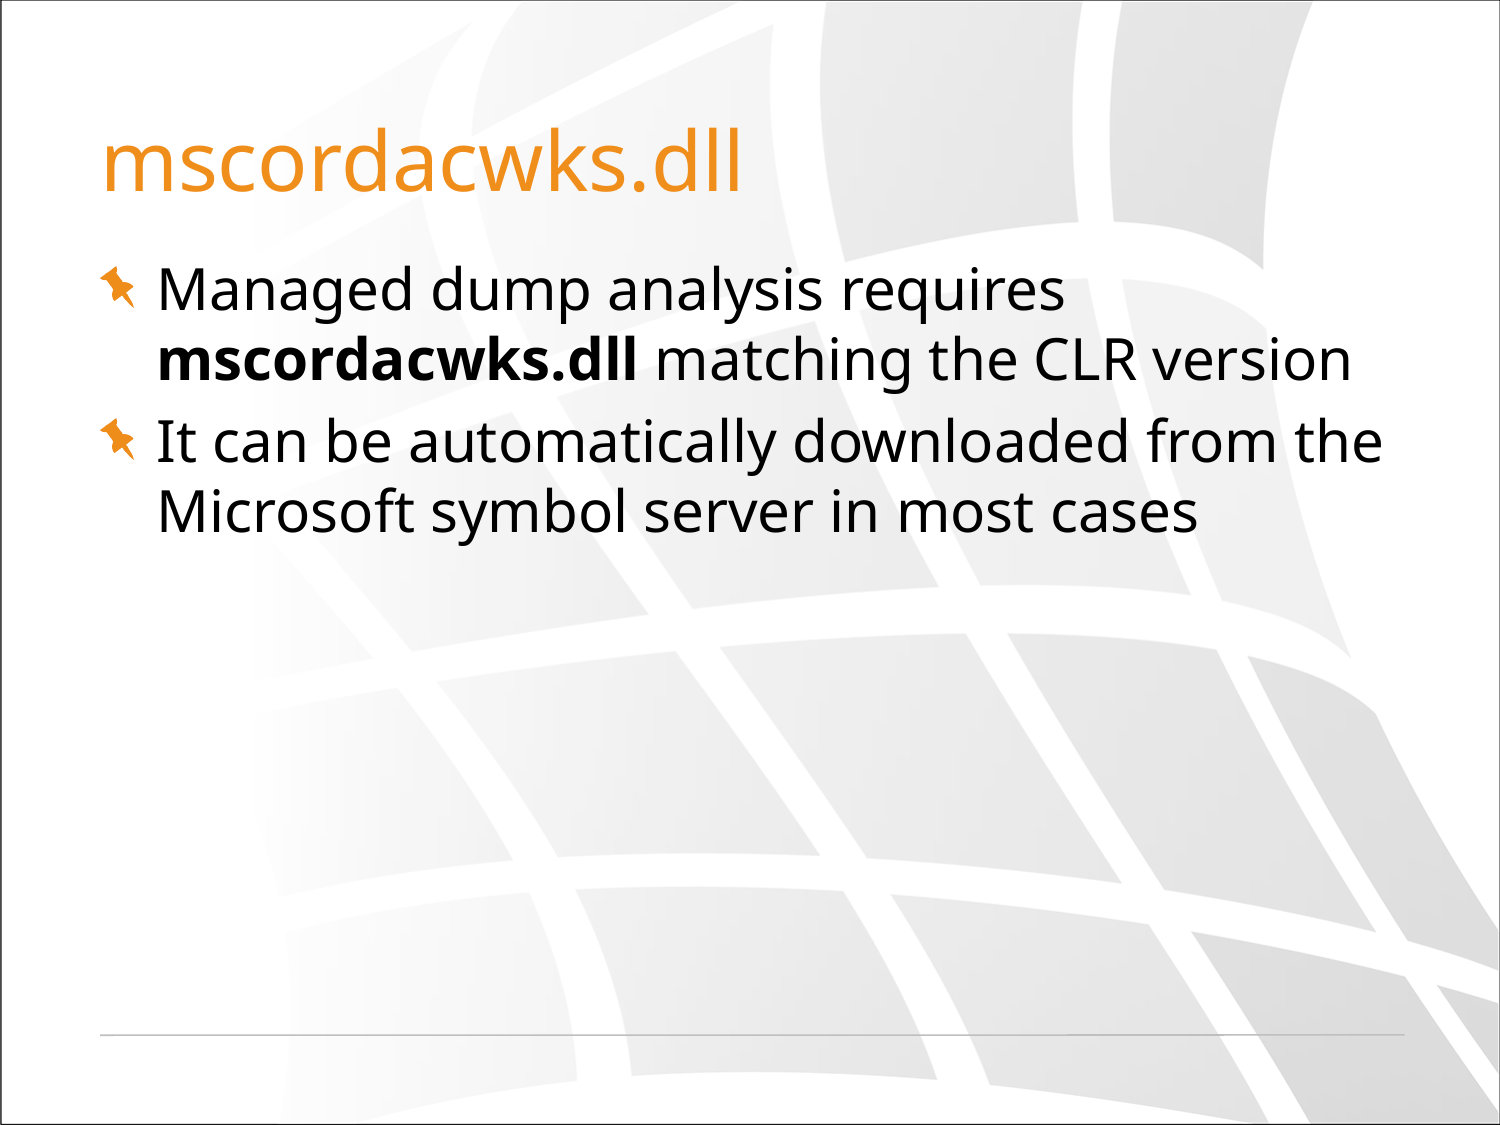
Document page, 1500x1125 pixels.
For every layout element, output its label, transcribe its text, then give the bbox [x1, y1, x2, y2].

list Managed dump analysis requires mscordacwks.dll matching the CLR version It can be automatically downloaded from the Microsoft symbol server in most cases [100, 244, 1412, 1008]
picture [0, 0, 1500, 1125]
title mscordacwks.dll [100, 78, 1412, 244]
